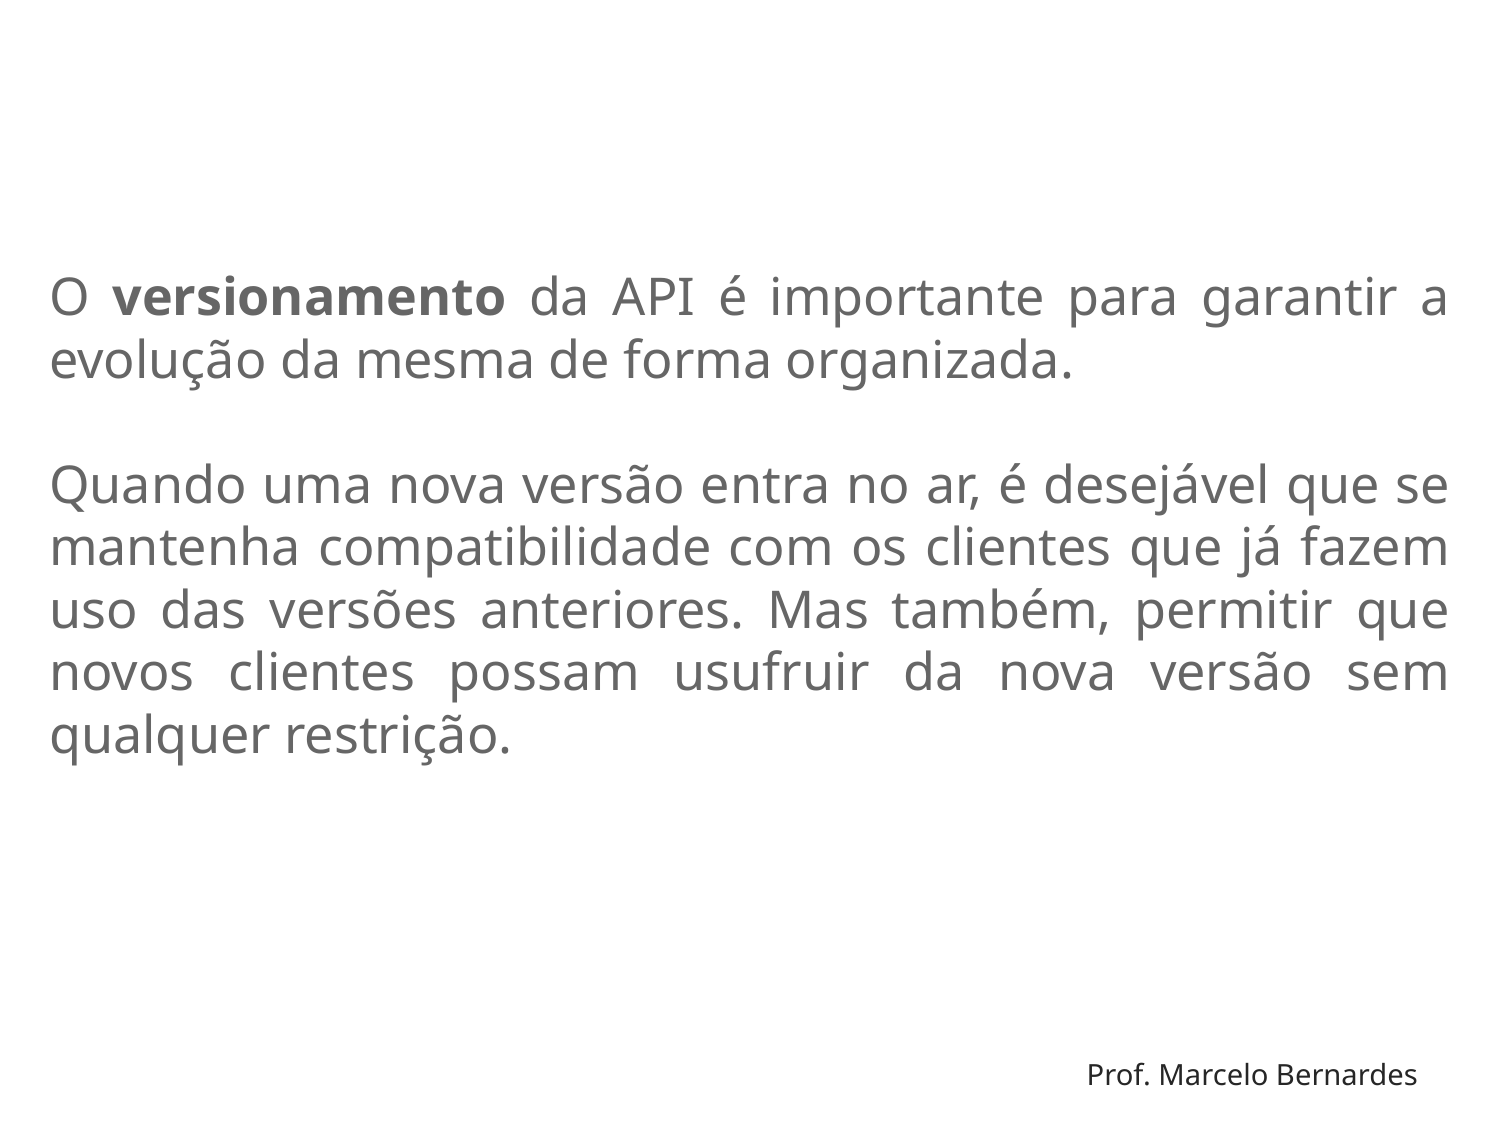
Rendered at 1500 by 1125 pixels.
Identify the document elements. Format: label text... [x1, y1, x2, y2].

text_box O versionamento da API é importante para garantir a evolução da mesma de forma organizada. Quando uma nova versão entra no ar, é desejável que se mantenha compatibilidade com os clientes que já fazem uso das versões anteriores. Mas também, permitir que novos clientes possam usufruir da nova versão sem qualquer restrição. [34, 248, 1466, 815]
text_box Prof. Marcelo Bernardes [1071, 1048, 1459, 1099]
